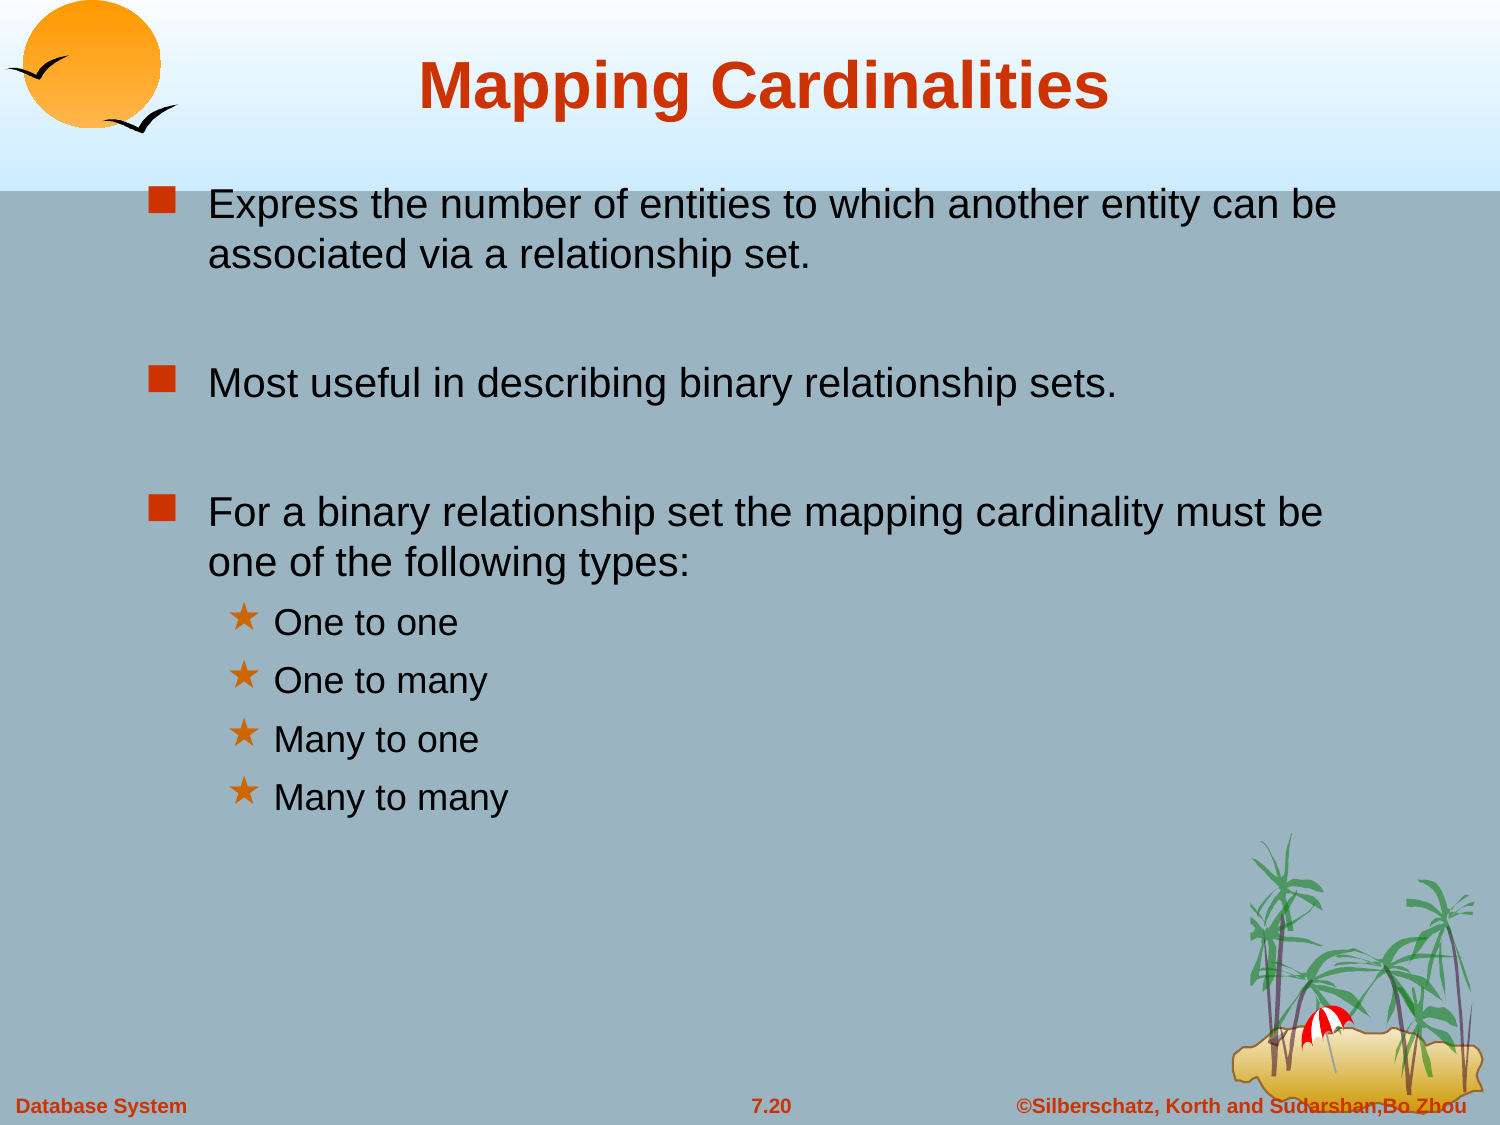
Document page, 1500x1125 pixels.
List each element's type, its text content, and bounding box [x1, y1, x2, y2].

list Express the number of entities to which another entity can be associated via a relationship set. Most useful in describing binary relationship sets. For a binary relationship set the mapping cardinality must be one of the following types: One to one One to many Many to one Many to many [136, 169, 1368, 845]
title Mapping Cardinalities [101, 28, 1428, 130]
